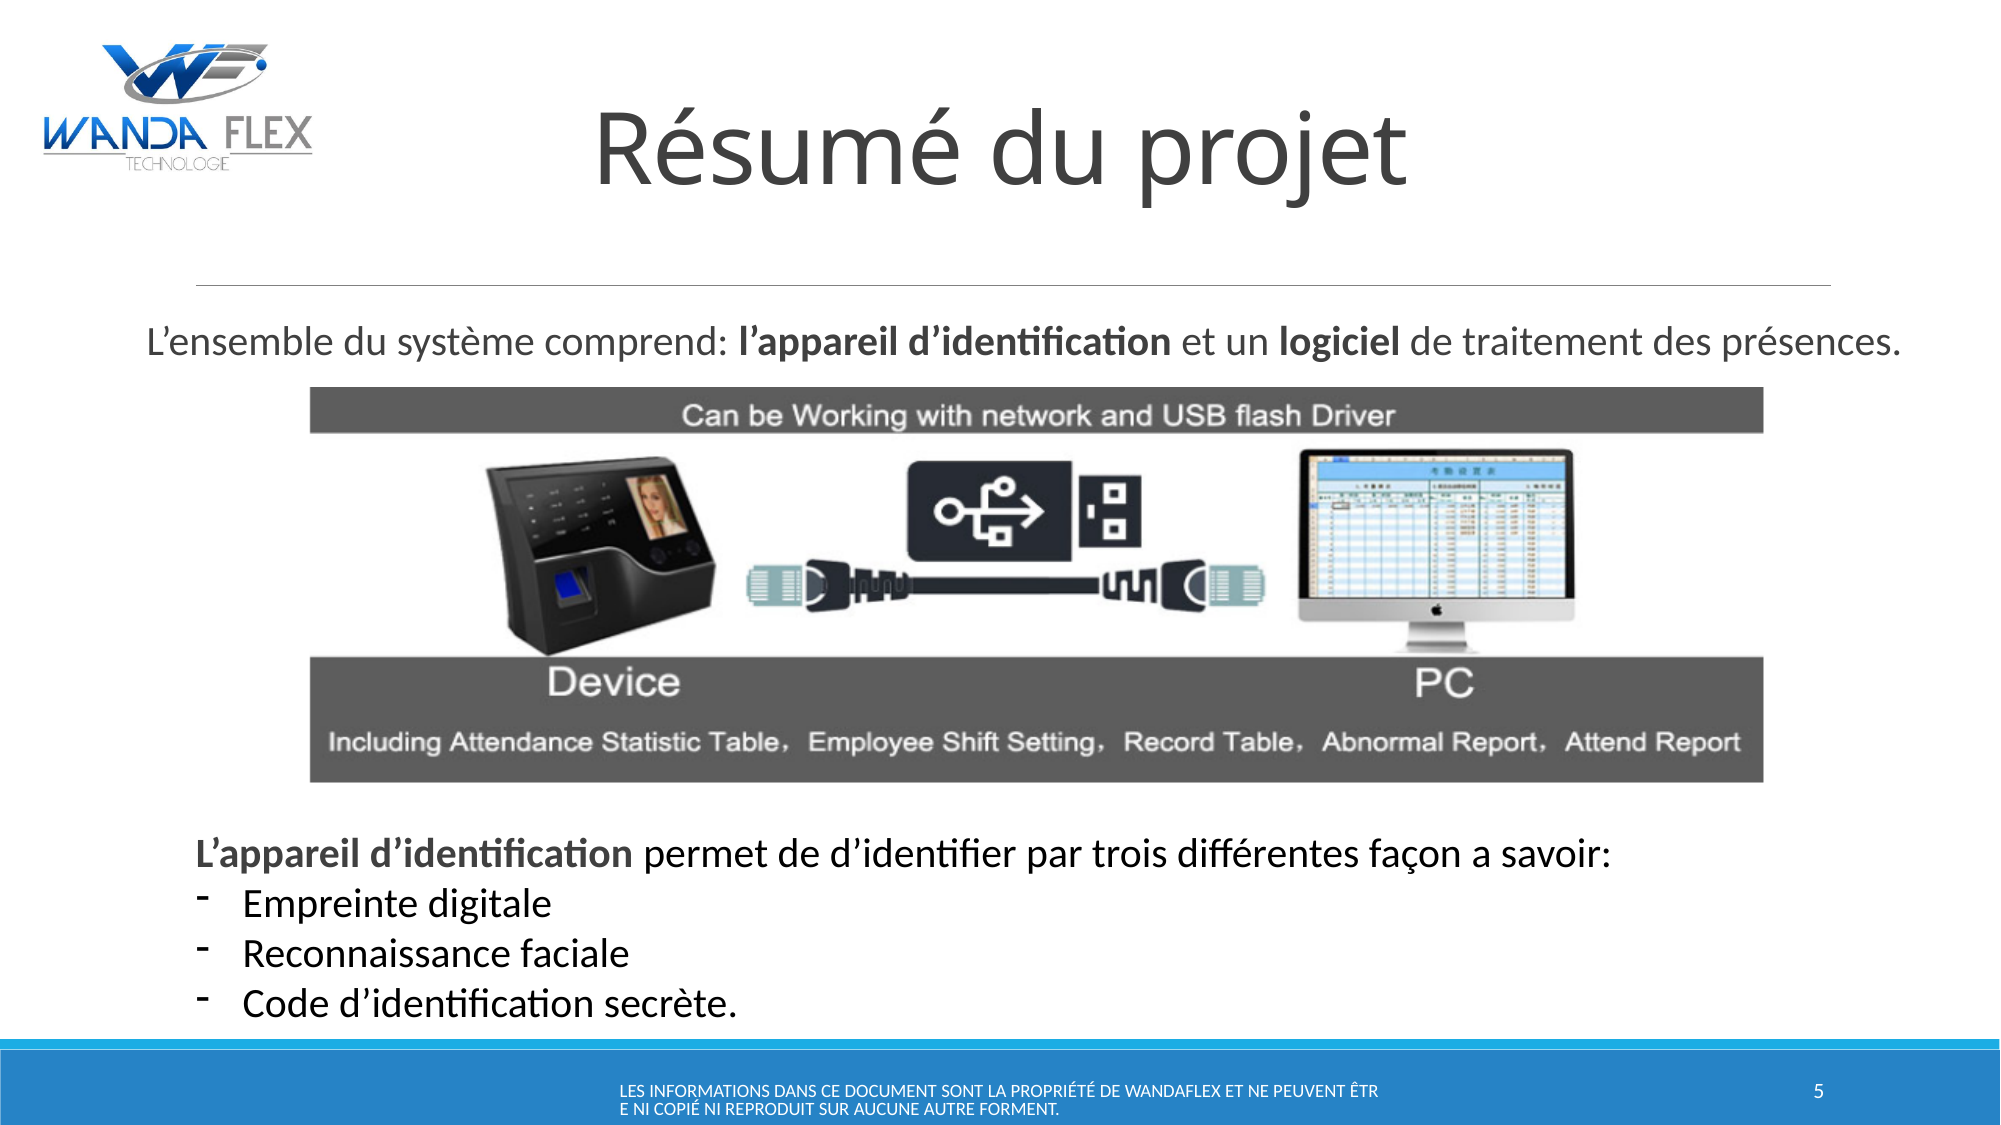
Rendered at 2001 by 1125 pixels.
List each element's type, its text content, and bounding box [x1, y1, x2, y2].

title Résumé du projet [290, 85, 1711, 213]
footer Les informations dans ce document sont la propriété de WandaFlex et ne peuvent être ni copié ni reproduit sur aucune autre forment. [604, 1059, 1396, 1120]
slide_number 5 [1624, 1059, 1840, 1120]
picture [0, 28, 360, 174]
text_box L’appareil d’identification permet de d’identifier par trois différentes façon a savoir: Empreinte digitale Reconnaissance faciale Code d’identification secrète. [181, 818, 1888, 1034]
picture [289, 387, 1771, 787]
text_box L’ensemble du système comprend: l’appareil d’identification et un logiciel de traitement des présences. [131, 311, 1922, 372]
